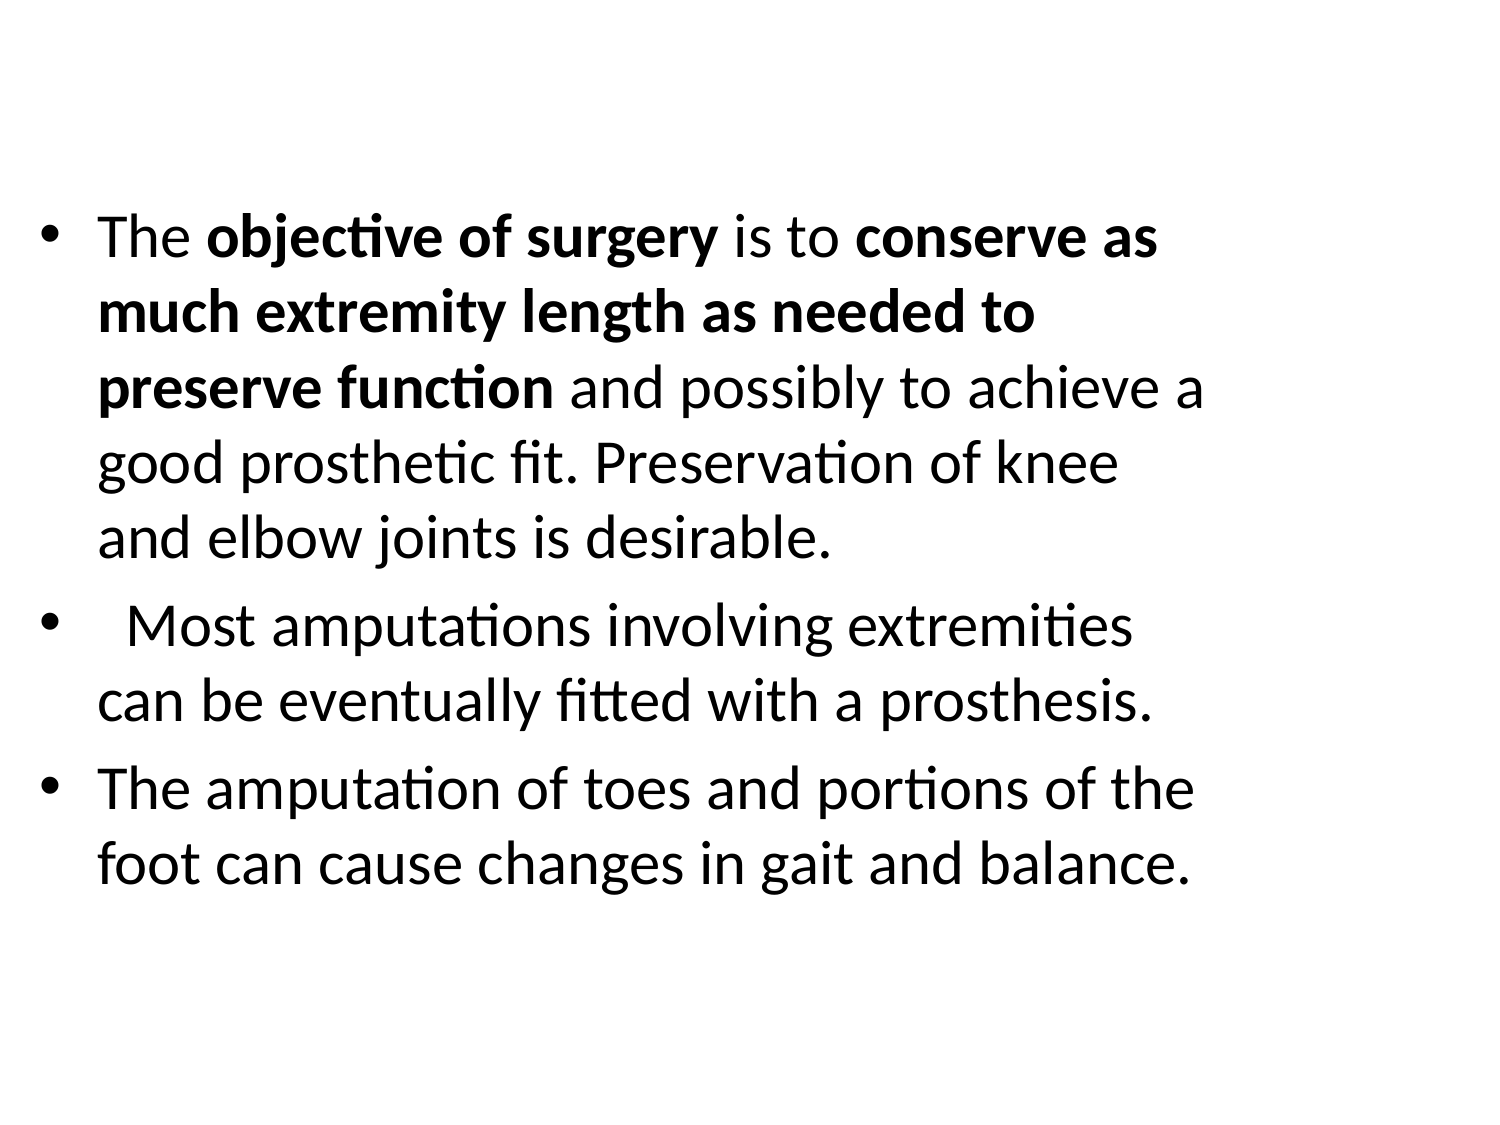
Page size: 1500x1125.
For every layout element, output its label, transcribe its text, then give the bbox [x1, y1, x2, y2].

list The objective of surgery is to conserve as much extremity length as needed to preserve function and possibly to achieve a good prosthetic fit. Preservation of knee and elbow joints is desirable. Most amputations involving extremities can be eventually fitted with a prosthesis. The amputation of toes and portions of the foot can cause changes in gait and balance. [24, 187, 1238, 1088]
